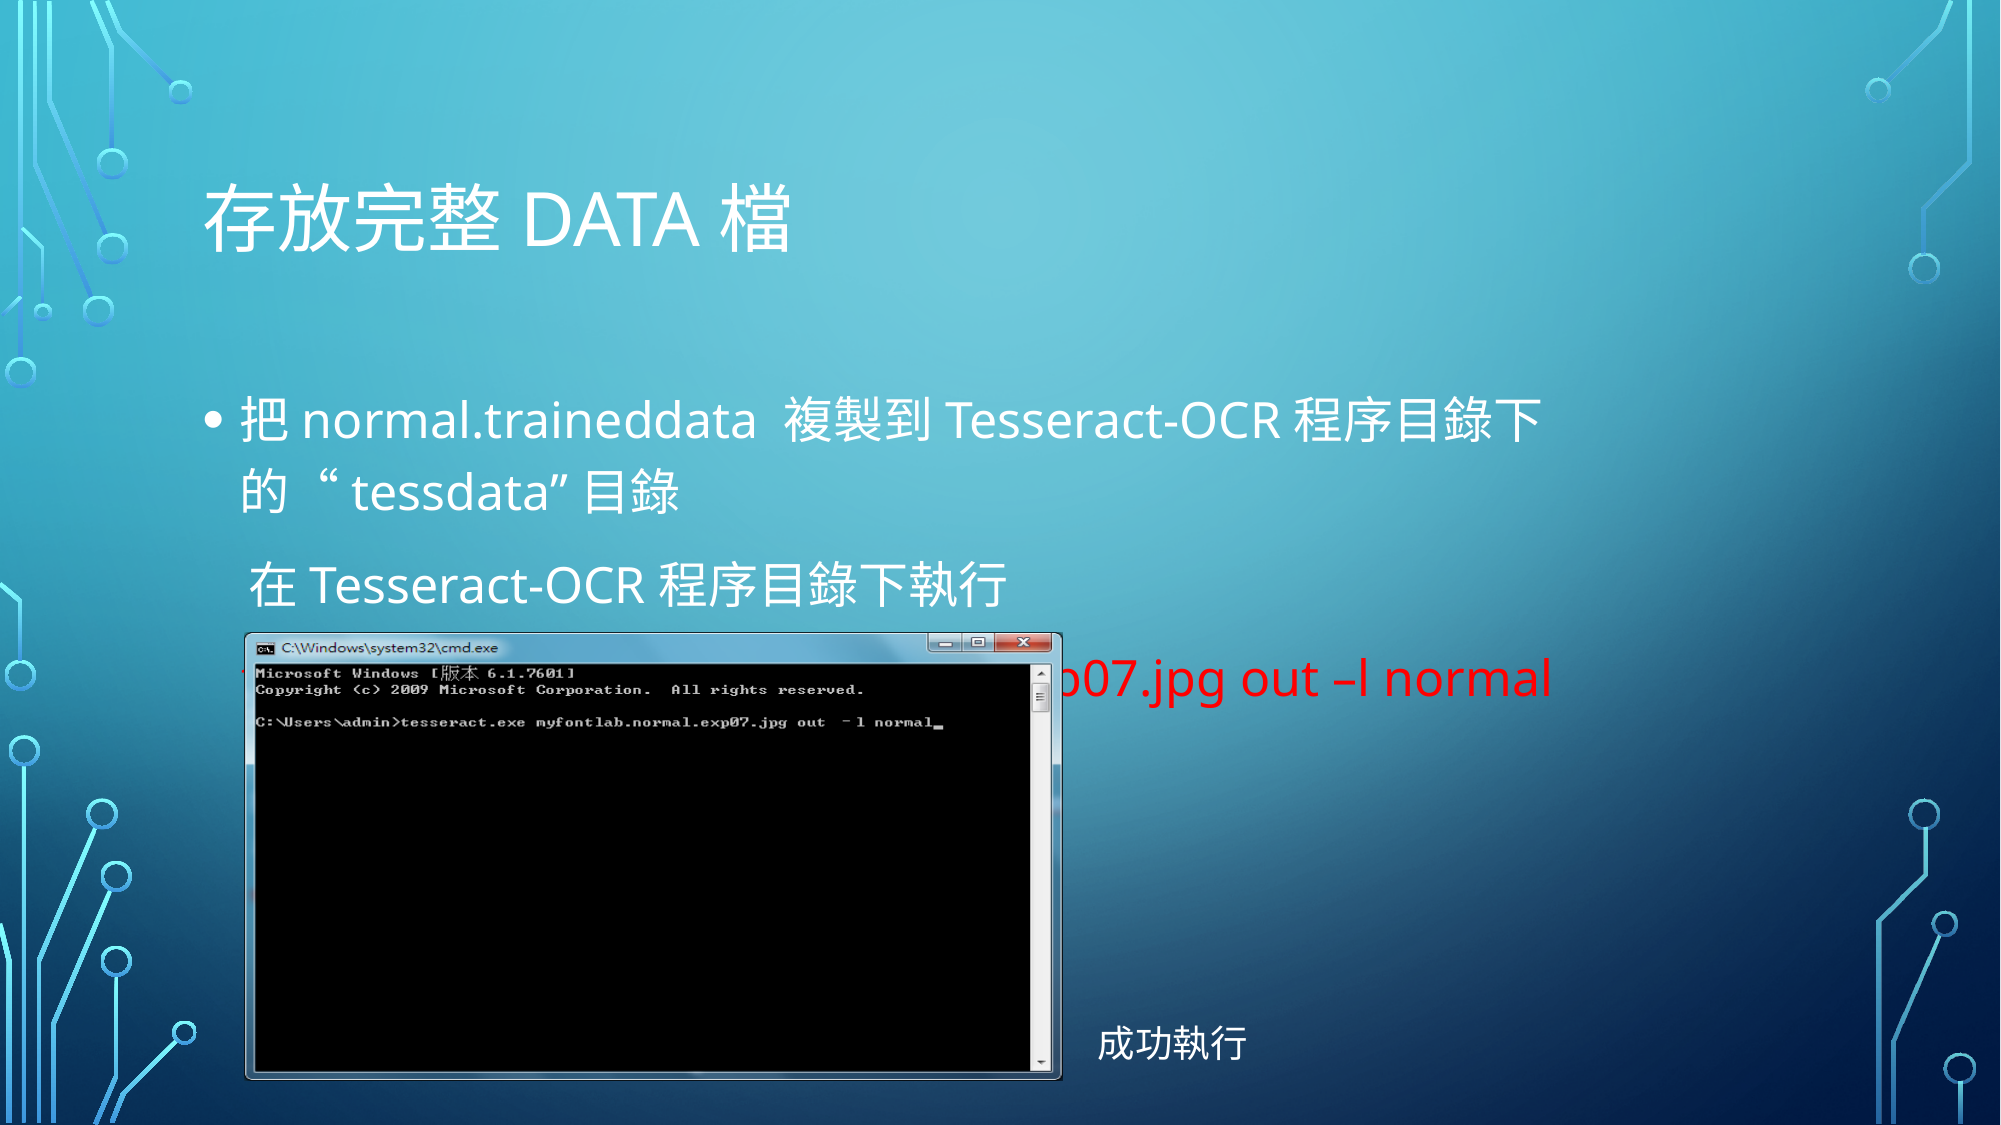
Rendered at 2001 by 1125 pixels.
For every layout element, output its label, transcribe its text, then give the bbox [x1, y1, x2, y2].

title 存放完整DATA檔 [187, 101, 1813, 344]
list 把normal.traineddata 複製到Tesseract-OCR程序目錄下的“tessdata”目錄 在Tesseract-OCR程序目錄下執行 tesseract.exe myfontlab.normal.exp07.jpg out –l normal [187, 369, 1813, 950]
text_box 成功執行 [1082, 1012, 1480, 1073]
picture [244, 632, 1063, 1082]
